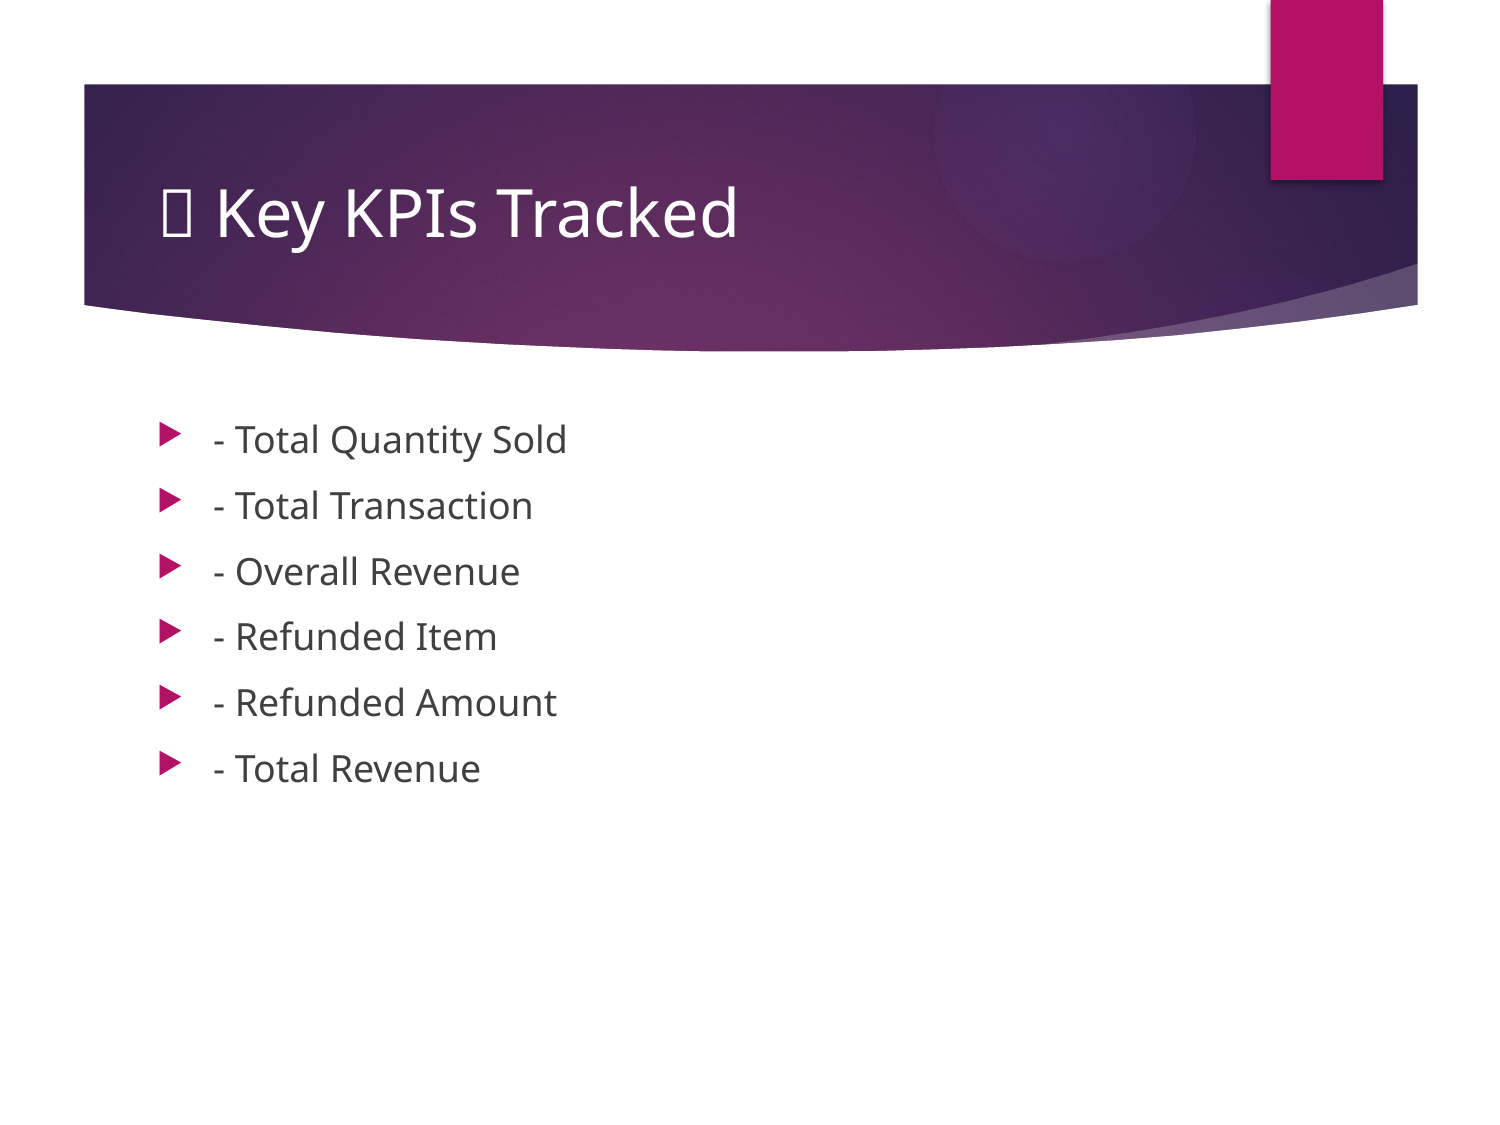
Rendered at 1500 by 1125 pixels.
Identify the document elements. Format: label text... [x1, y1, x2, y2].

list - Total Quantity Sold - Total Transaction - Overall Revenue - Refunded Item - Refunded Amount - Total Revenue [141, 408, 1183, 988]
title 🔑 Key KPIs Tracked [142, 152, 1183, 269]
